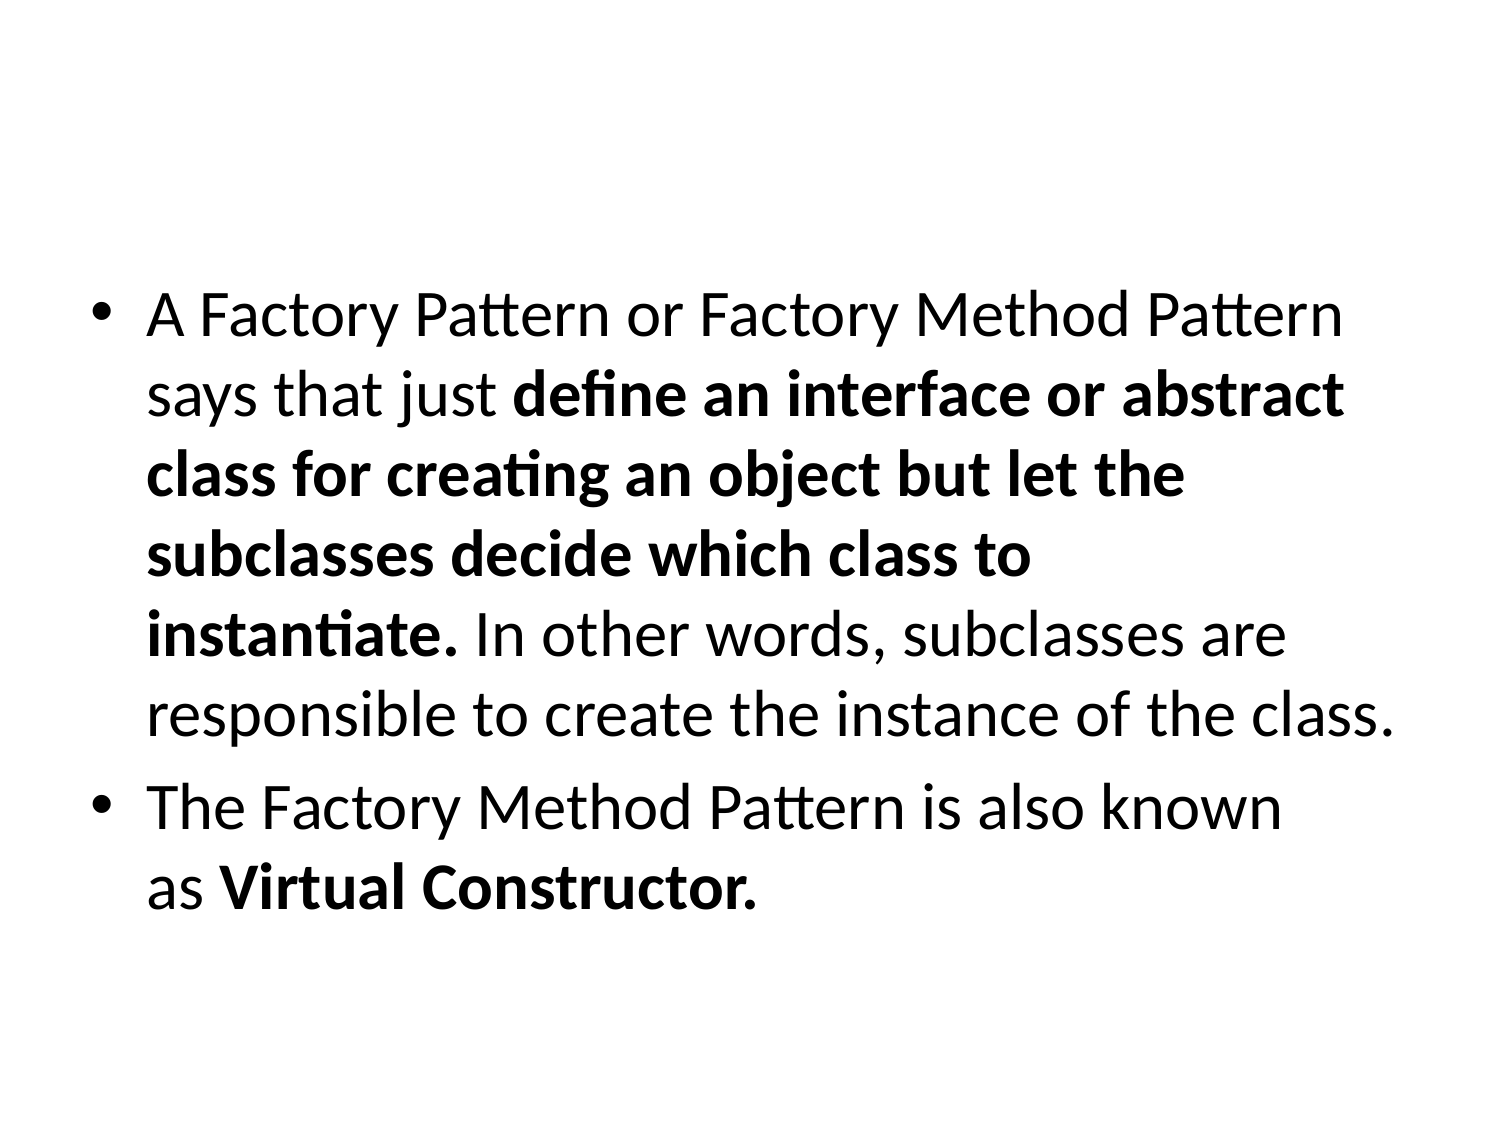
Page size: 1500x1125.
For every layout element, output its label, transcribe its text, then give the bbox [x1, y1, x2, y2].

list A Factory Pattern or Factory Method Pattern says that just define an interface or abstract class for creating an object but let the subclasses decide which class to instantiate. In other words, subclasses are responsible to create the instance of the class. The Factory Method Pattern is also known as Virtual Constructor. [75, 262, 1425, 1005]
